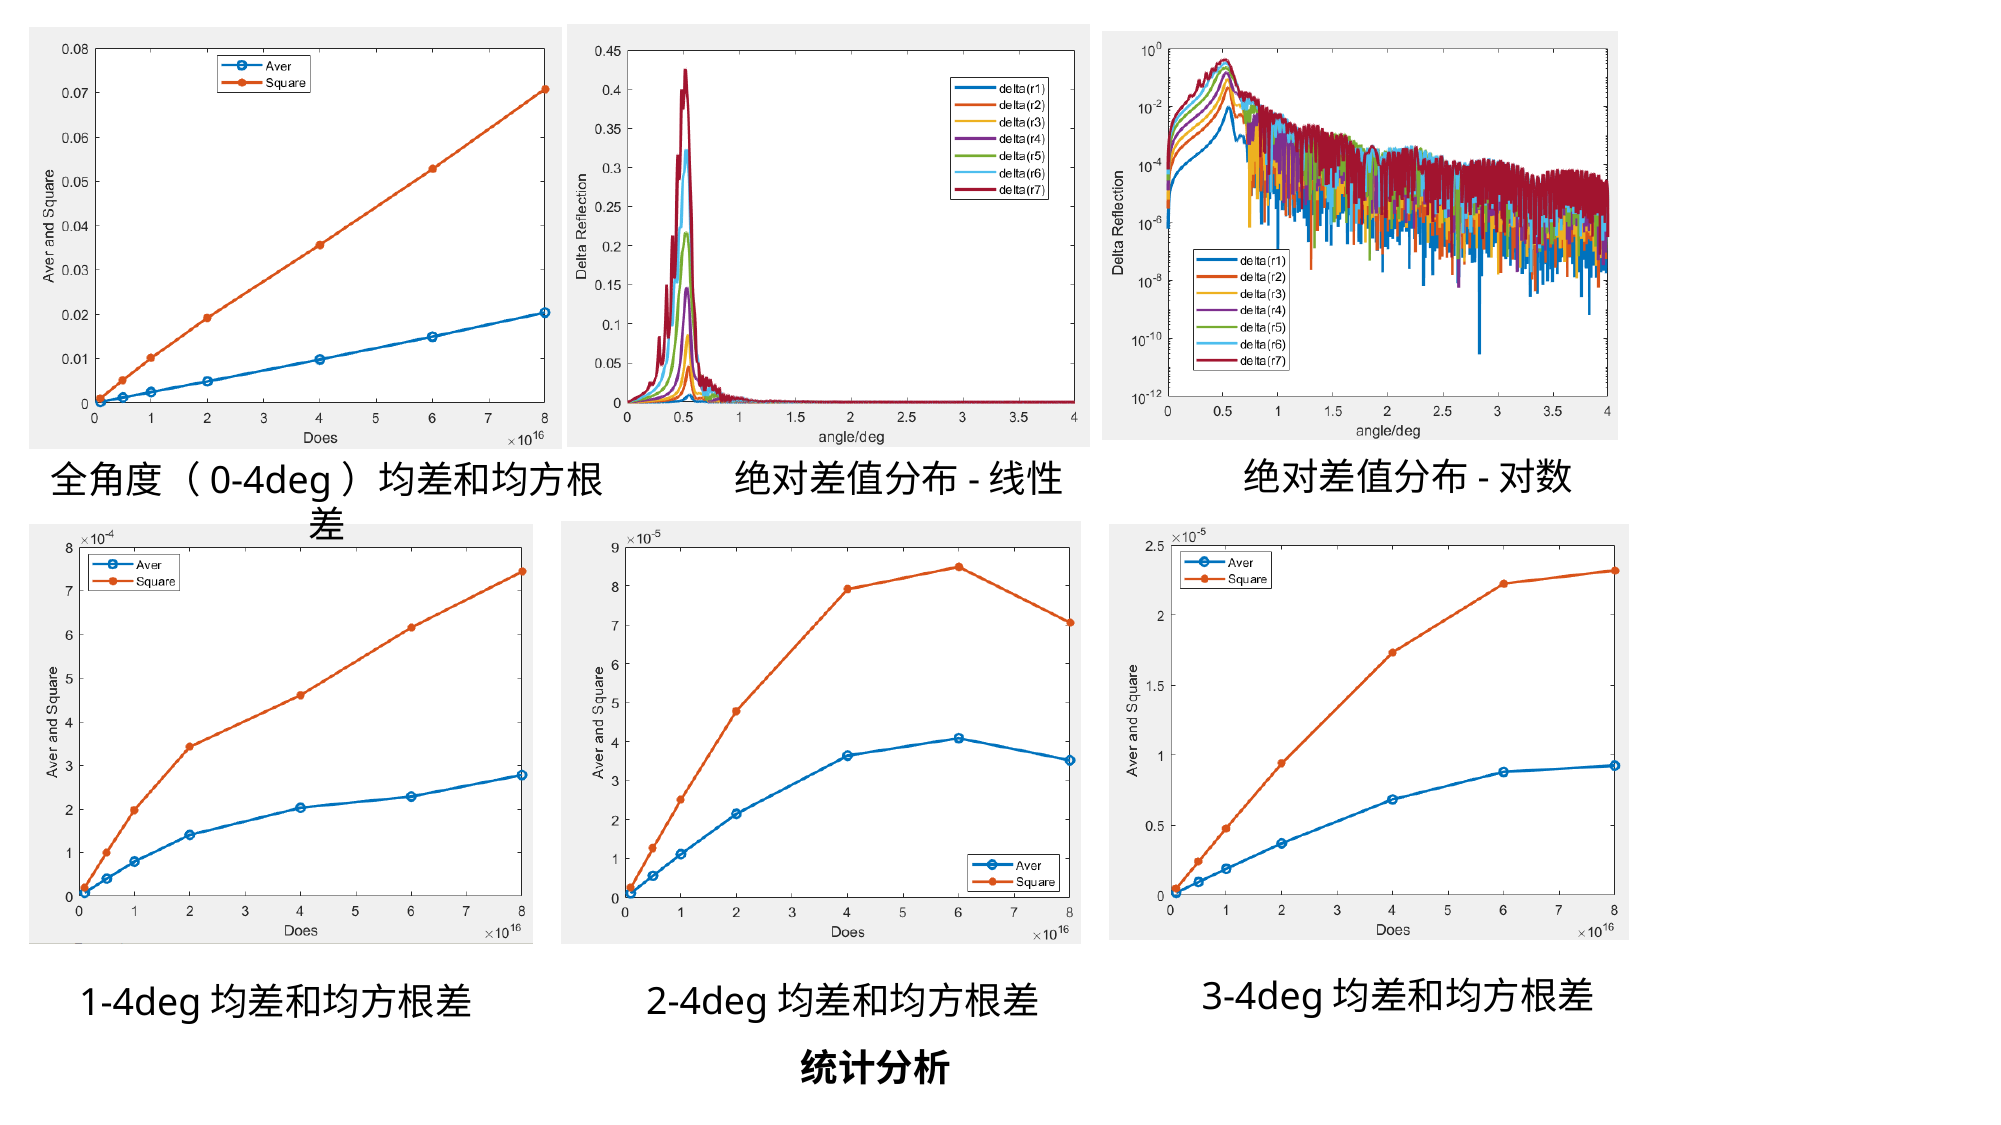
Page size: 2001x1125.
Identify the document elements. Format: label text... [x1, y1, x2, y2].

text_box 3-4deg均差和均方根差 [1186, 964, 1629, 1024]
text_box 绝对差值分布-对数 [1228, 445, 1599, 506]
text_box 统计分析 [485, 1036, 1267, 1097]
text_box 绝对差值分布-线性 [719, 447, 1090, 508]
text_box 全角度（0-4deg）均差和均方根差 [23, 448, 632, 553]
picture [29, 524, 533, 944]
picture [29, 27, 562, 449]
picture [1109, 524, 1629, 940]
text_box 2-4deg均差和均方根差 [631, 969, 1074, 1030]
text_box 1-4deg均差和均方根差 [64, 970, 507, 1031]
picture [1102, 31, 1618, 440]
picture [567, 24, 1090, 447]
picture [561, 521, 1081, 944]
